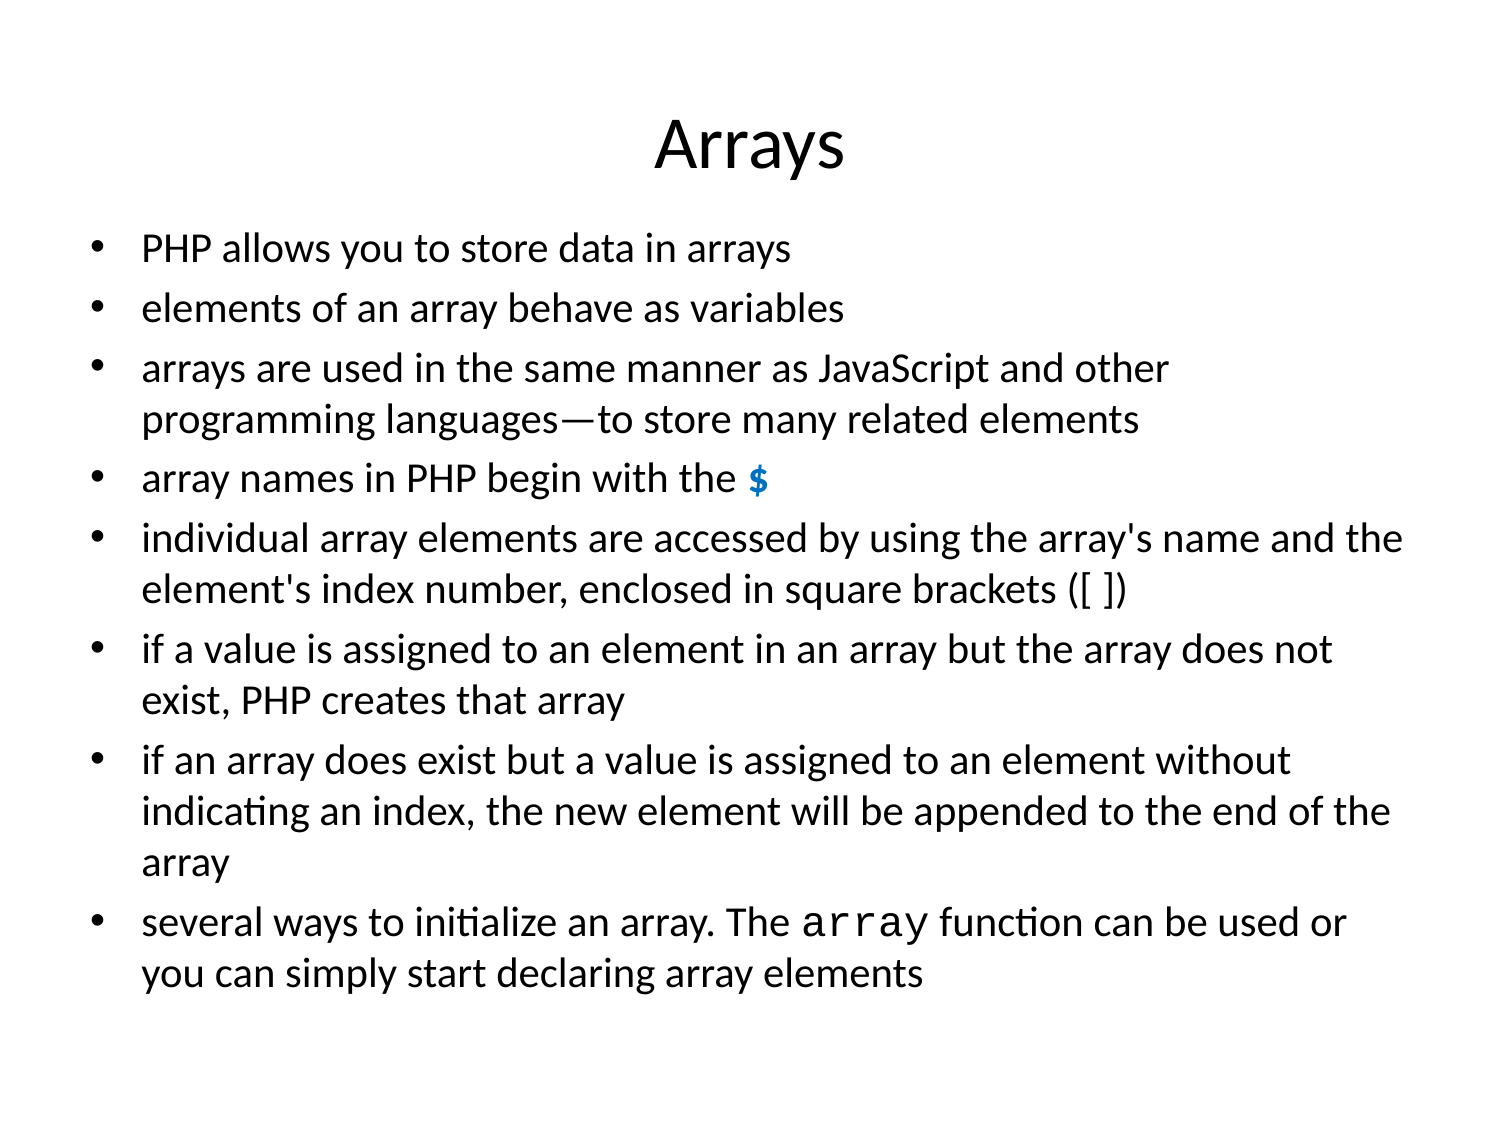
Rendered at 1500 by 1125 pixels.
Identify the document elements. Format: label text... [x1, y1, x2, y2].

list PHP allows you to store data in arrays elements of an array behave as variables arrays are used in the same manner as JavaScript and other programming languages—to store many related elements array names in PHP begin with the $ individual array elements are accessed by using the array's name and the element's index number, enclosed in square brackets ([ ]) if a value is assigned to an element in an array but the array does not exist, PHP creates that array if an array does exist but a value is assigned to an element without indicating an index, the new element will be appended to the end of the array several ways to initialize an array. The array function can be used or you can simply start declaring array elements [75, 212, 1425, 1005]
title Arrays [75, 45, 1425, 212]
